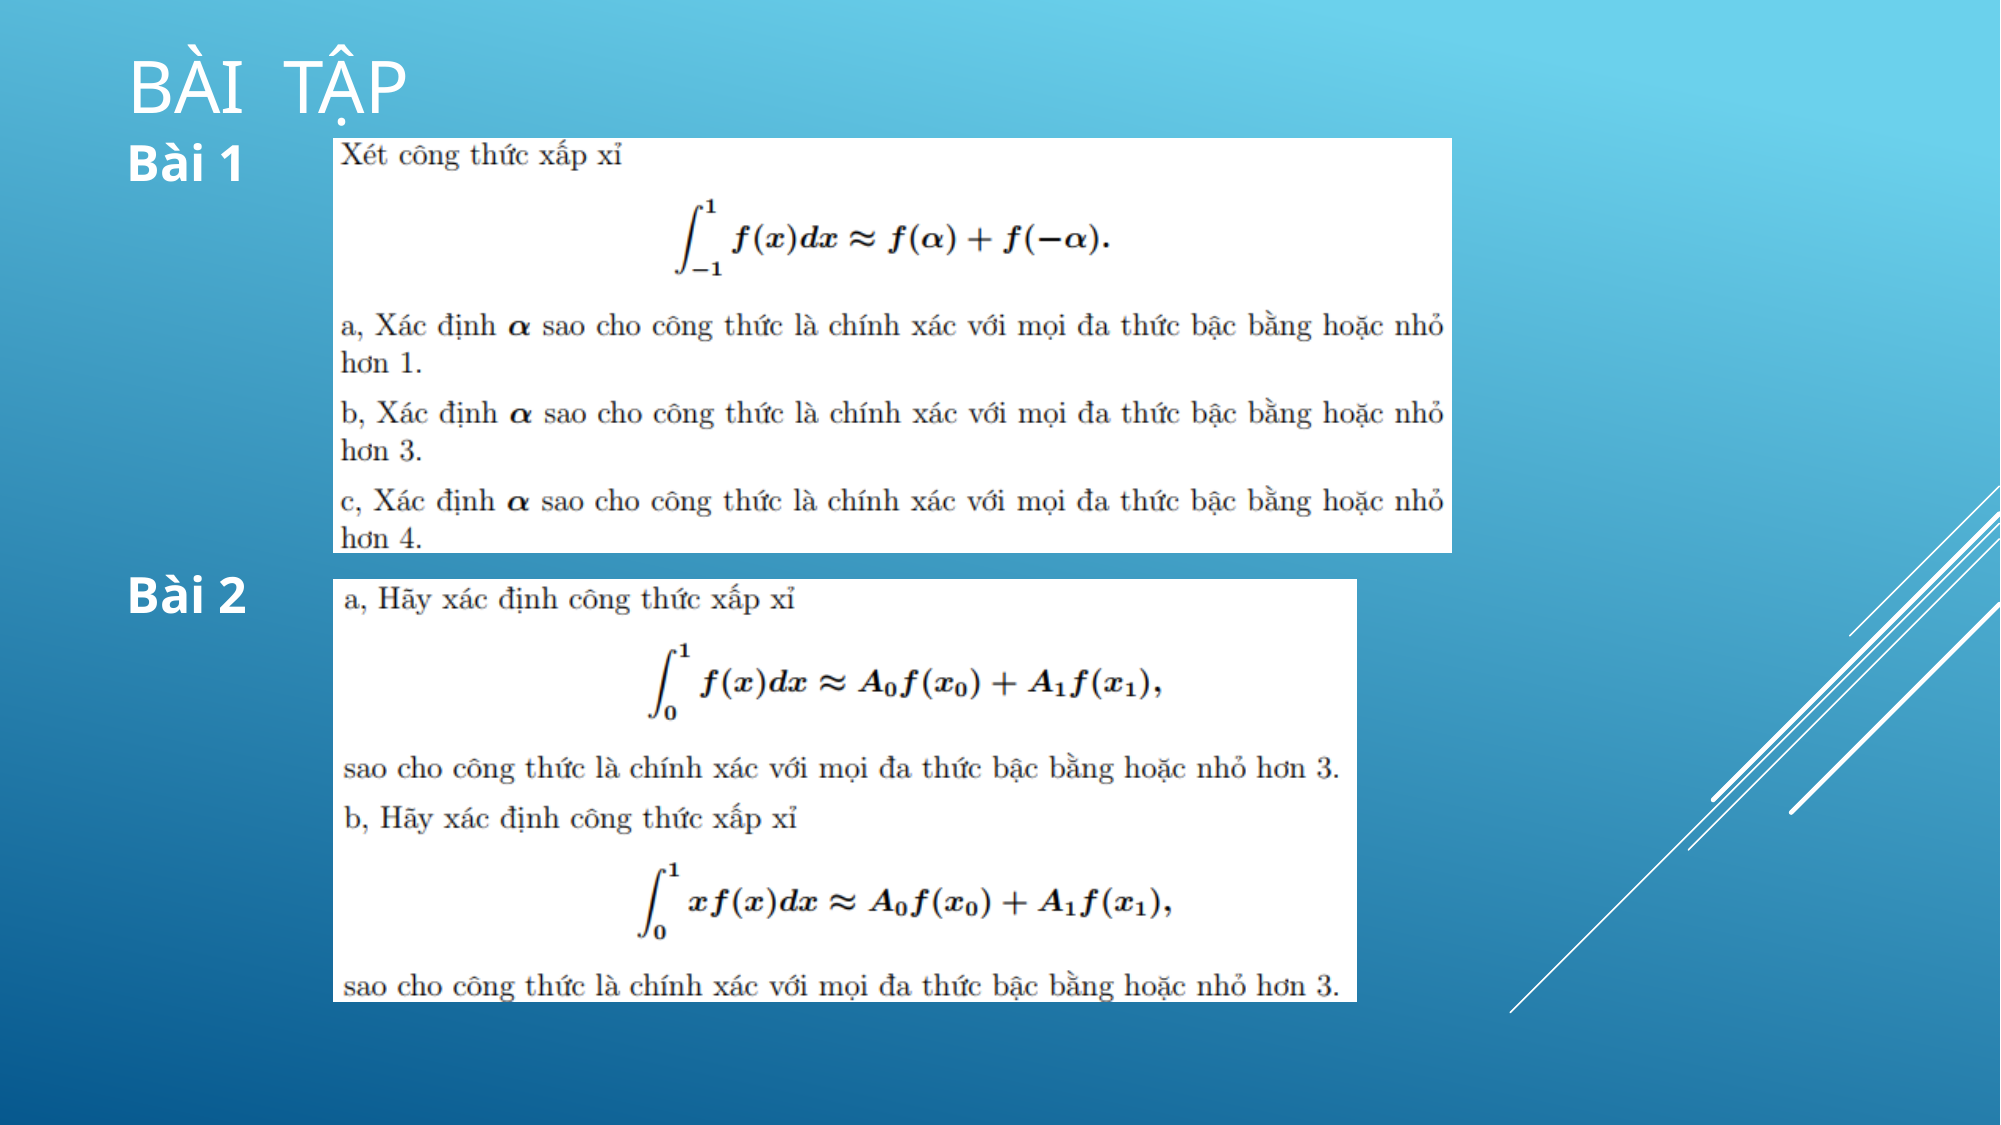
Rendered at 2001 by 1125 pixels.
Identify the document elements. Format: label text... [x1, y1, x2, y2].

text_box Bài 1 [112, 123, 285, 199]
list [332, 138, 1453, 553]
picture [332, 579, 1357, 1002]
title Bài Tập [112, 33, 1841, 137]
text_box Bài 2 [112, 556, 285, 632]
